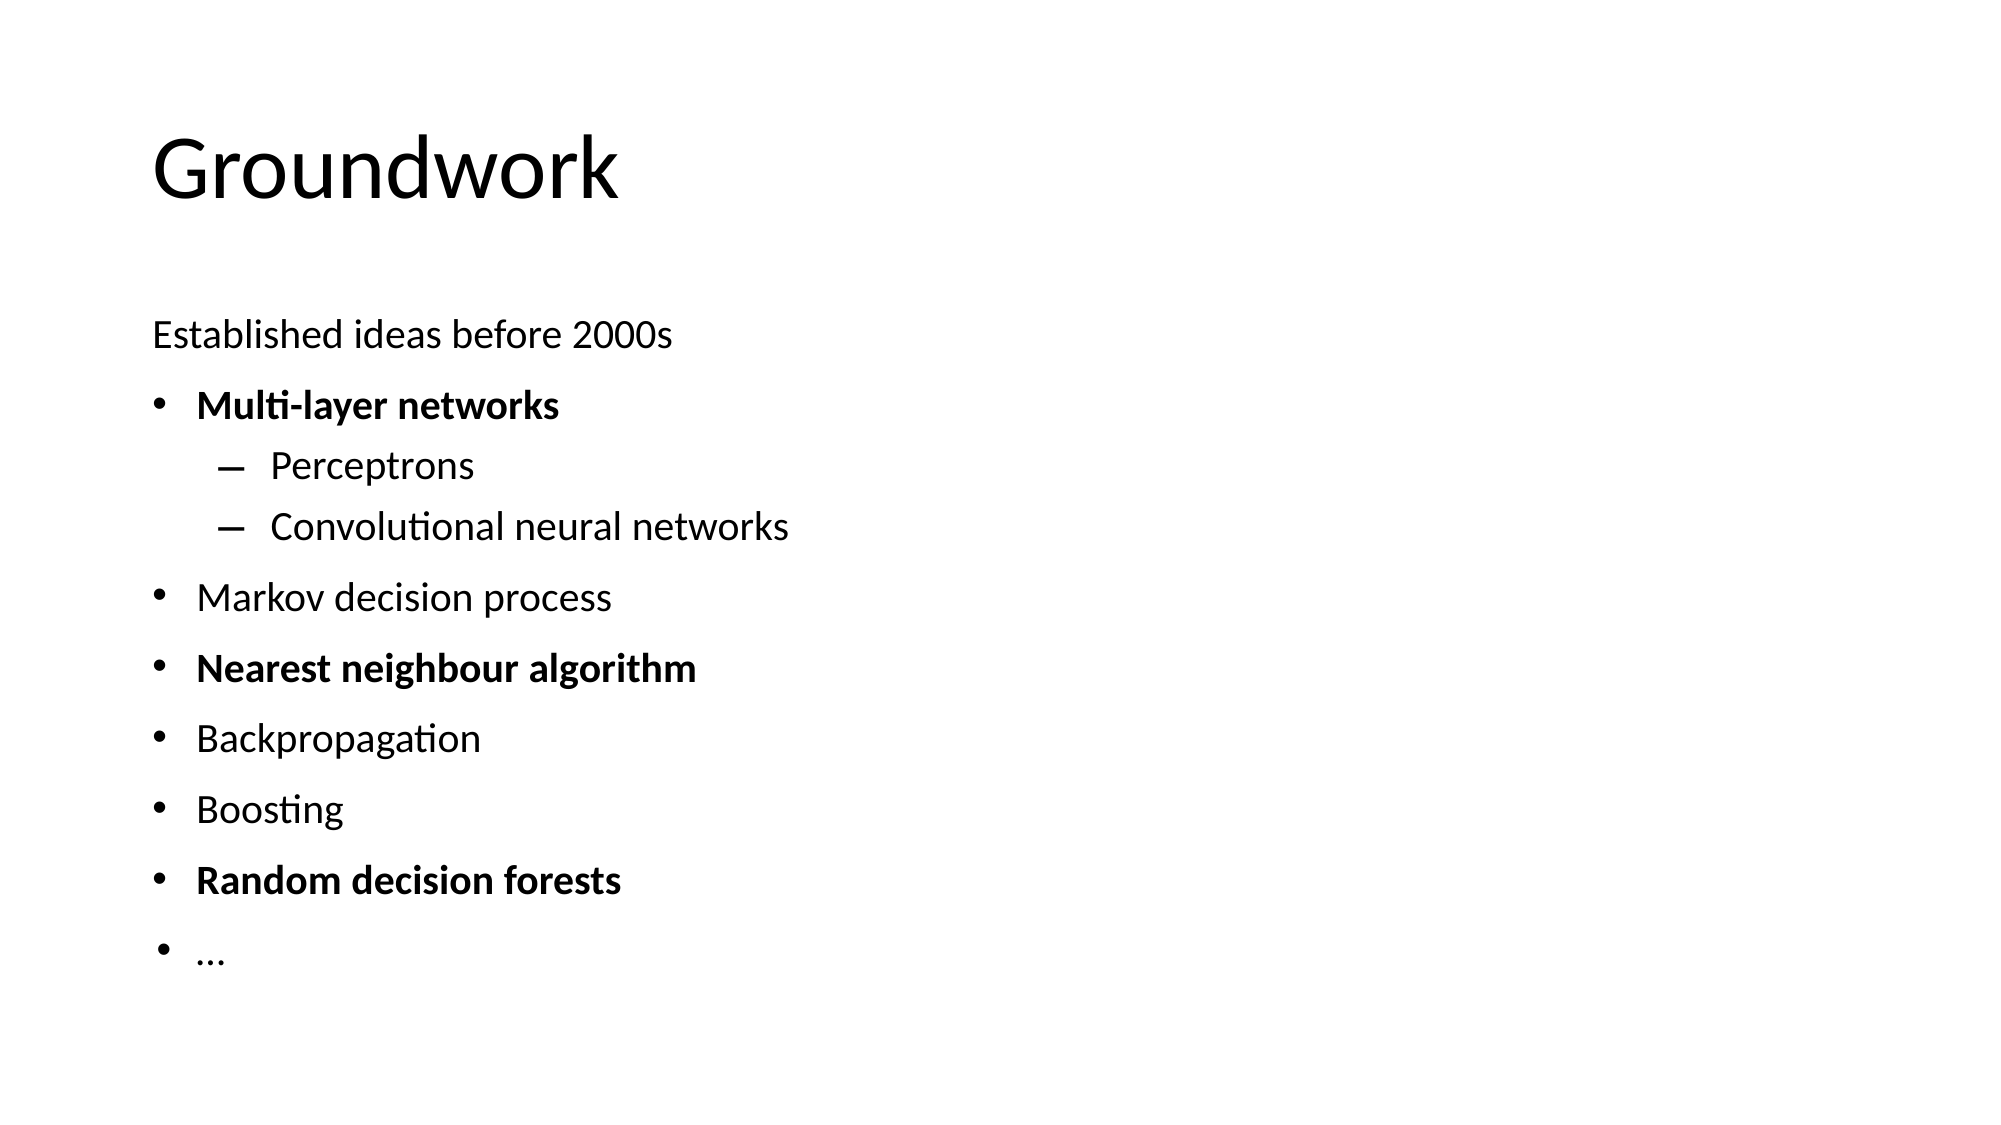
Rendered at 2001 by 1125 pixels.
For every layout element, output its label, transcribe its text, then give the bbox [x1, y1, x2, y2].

list Established ideas before 2000s Multi-layer networks Perceptrons Convolutional neural networks Markov decision process Nearest neighbour algorithm Backpropagation Boosting Random decision forests … [137, 299, 1863, 1034]
title Groundwork [137, 59, 1863, 278]
